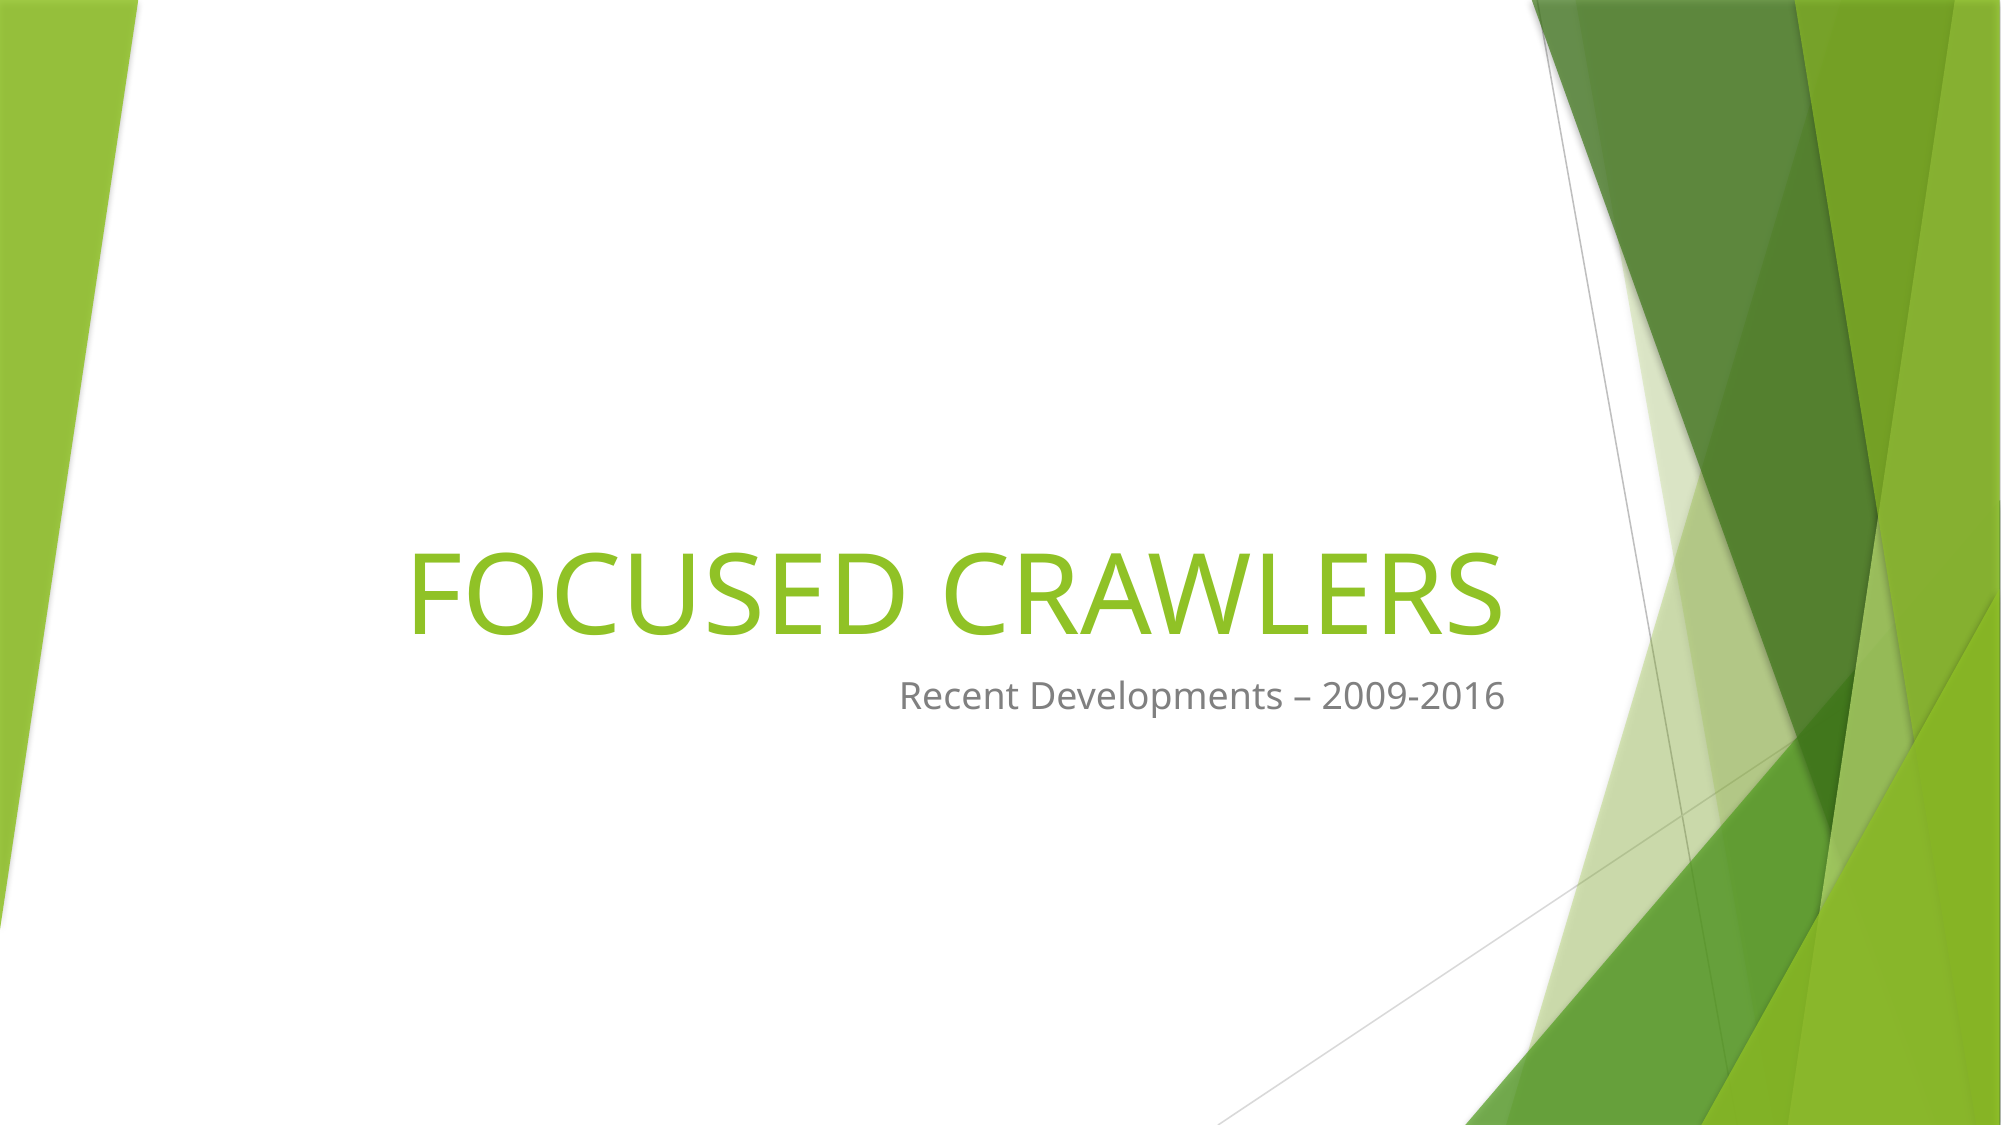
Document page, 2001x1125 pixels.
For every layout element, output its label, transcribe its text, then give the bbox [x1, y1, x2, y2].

subtitle Recent Developments – 2009-2016 [247, 664, 1522, 845]
title FOCUSED CRAWLERS [247, 394, 1522, 664]
